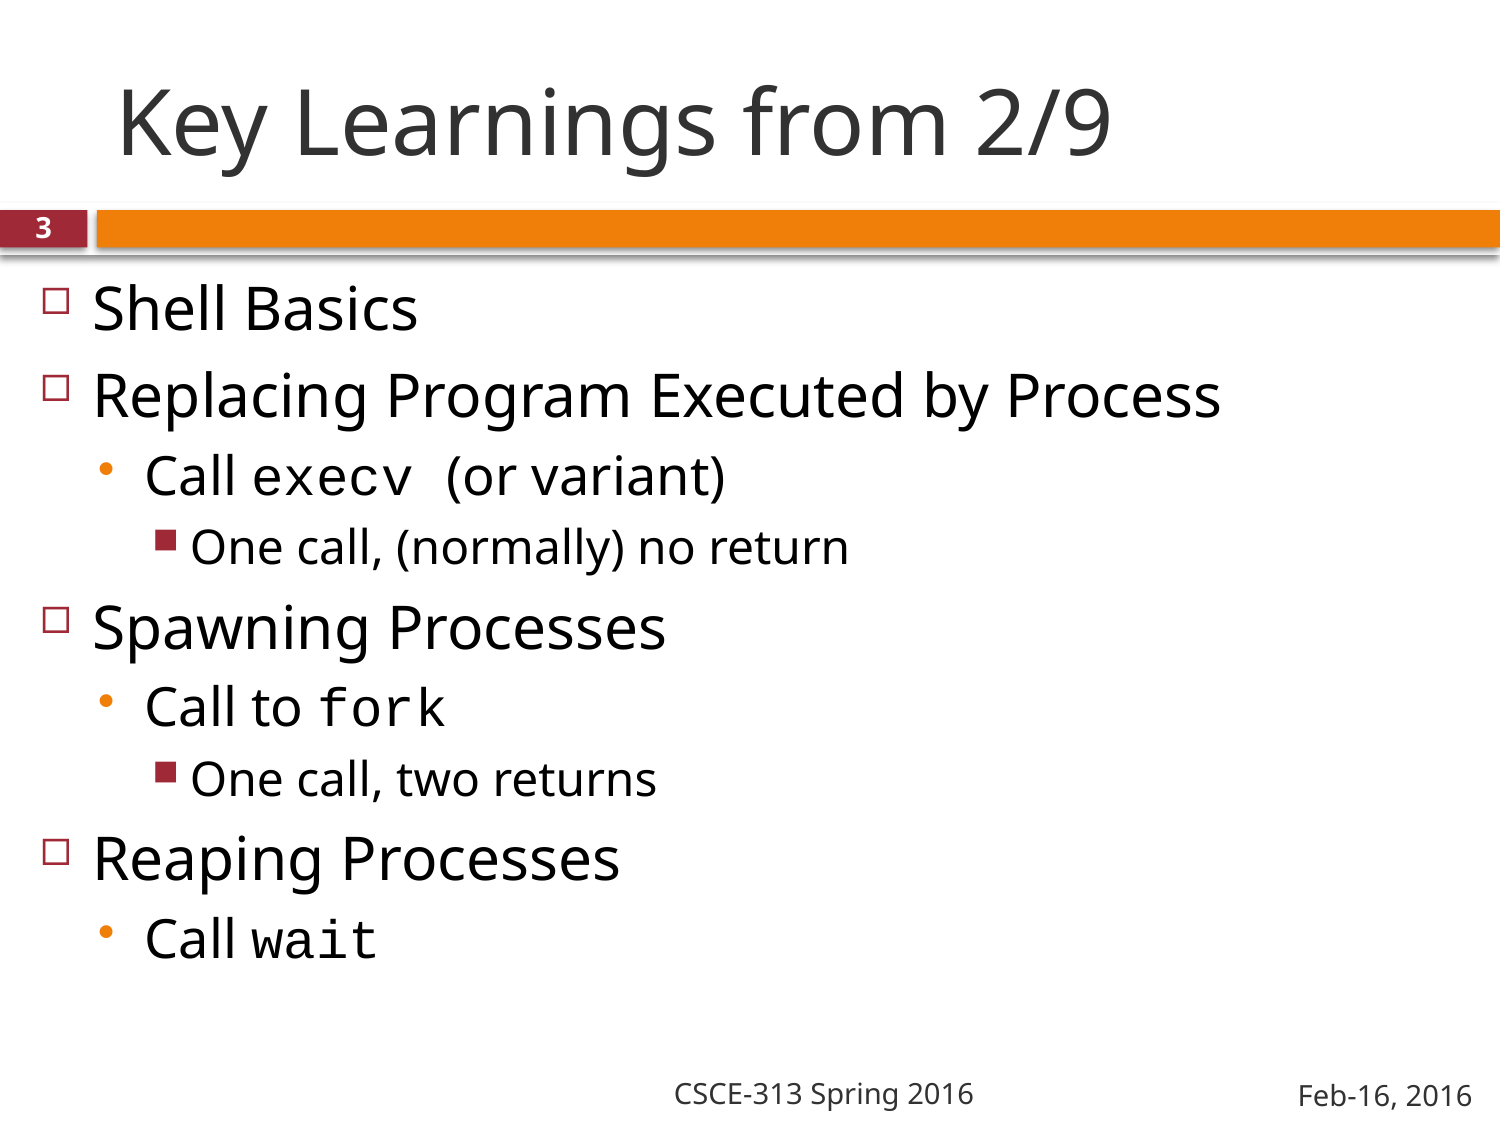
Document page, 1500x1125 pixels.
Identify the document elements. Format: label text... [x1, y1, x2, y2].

title Key Learnings from 2/9 [100, 37, 1438, 200]
slide_number 3 [0, 208, 88, 249]
list Shell Basics Replacing Program Executed by Process Call execv (or variant) One call, (normally) no return Spawning Processes Call to fork One call, two returns Reaping Processes Call wait [24, 262, 1475, 1058]
footer CSCE-313 Spring 2016 [99, 1065, 990, 1125]
slide_number Feb-16, 2016 [1050, 1065, 1488, 1125]
